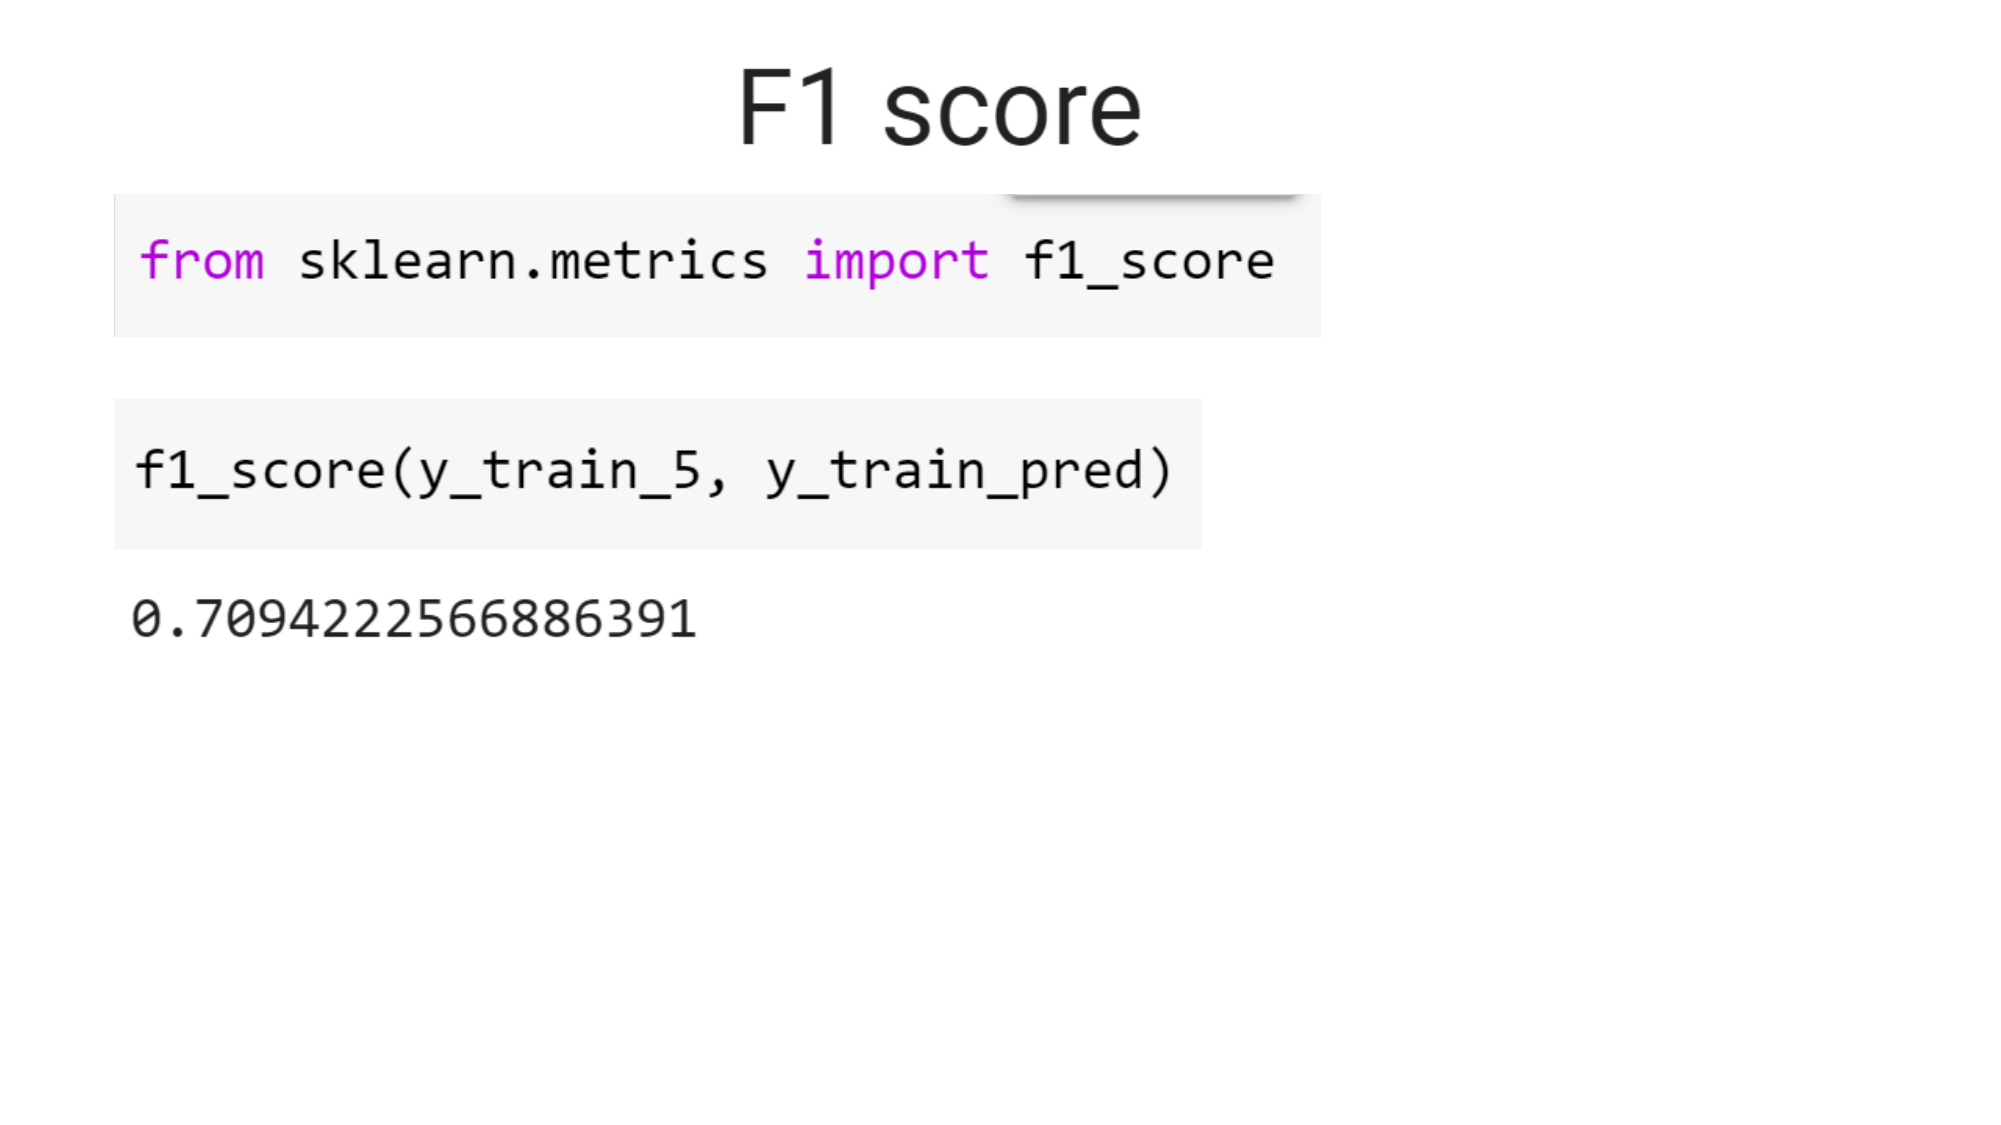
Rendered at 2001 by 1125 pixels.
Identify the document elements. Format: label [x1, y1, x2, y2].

picture [113, 16, 1321, 337]
picture [114, 399, 1202, 692]
